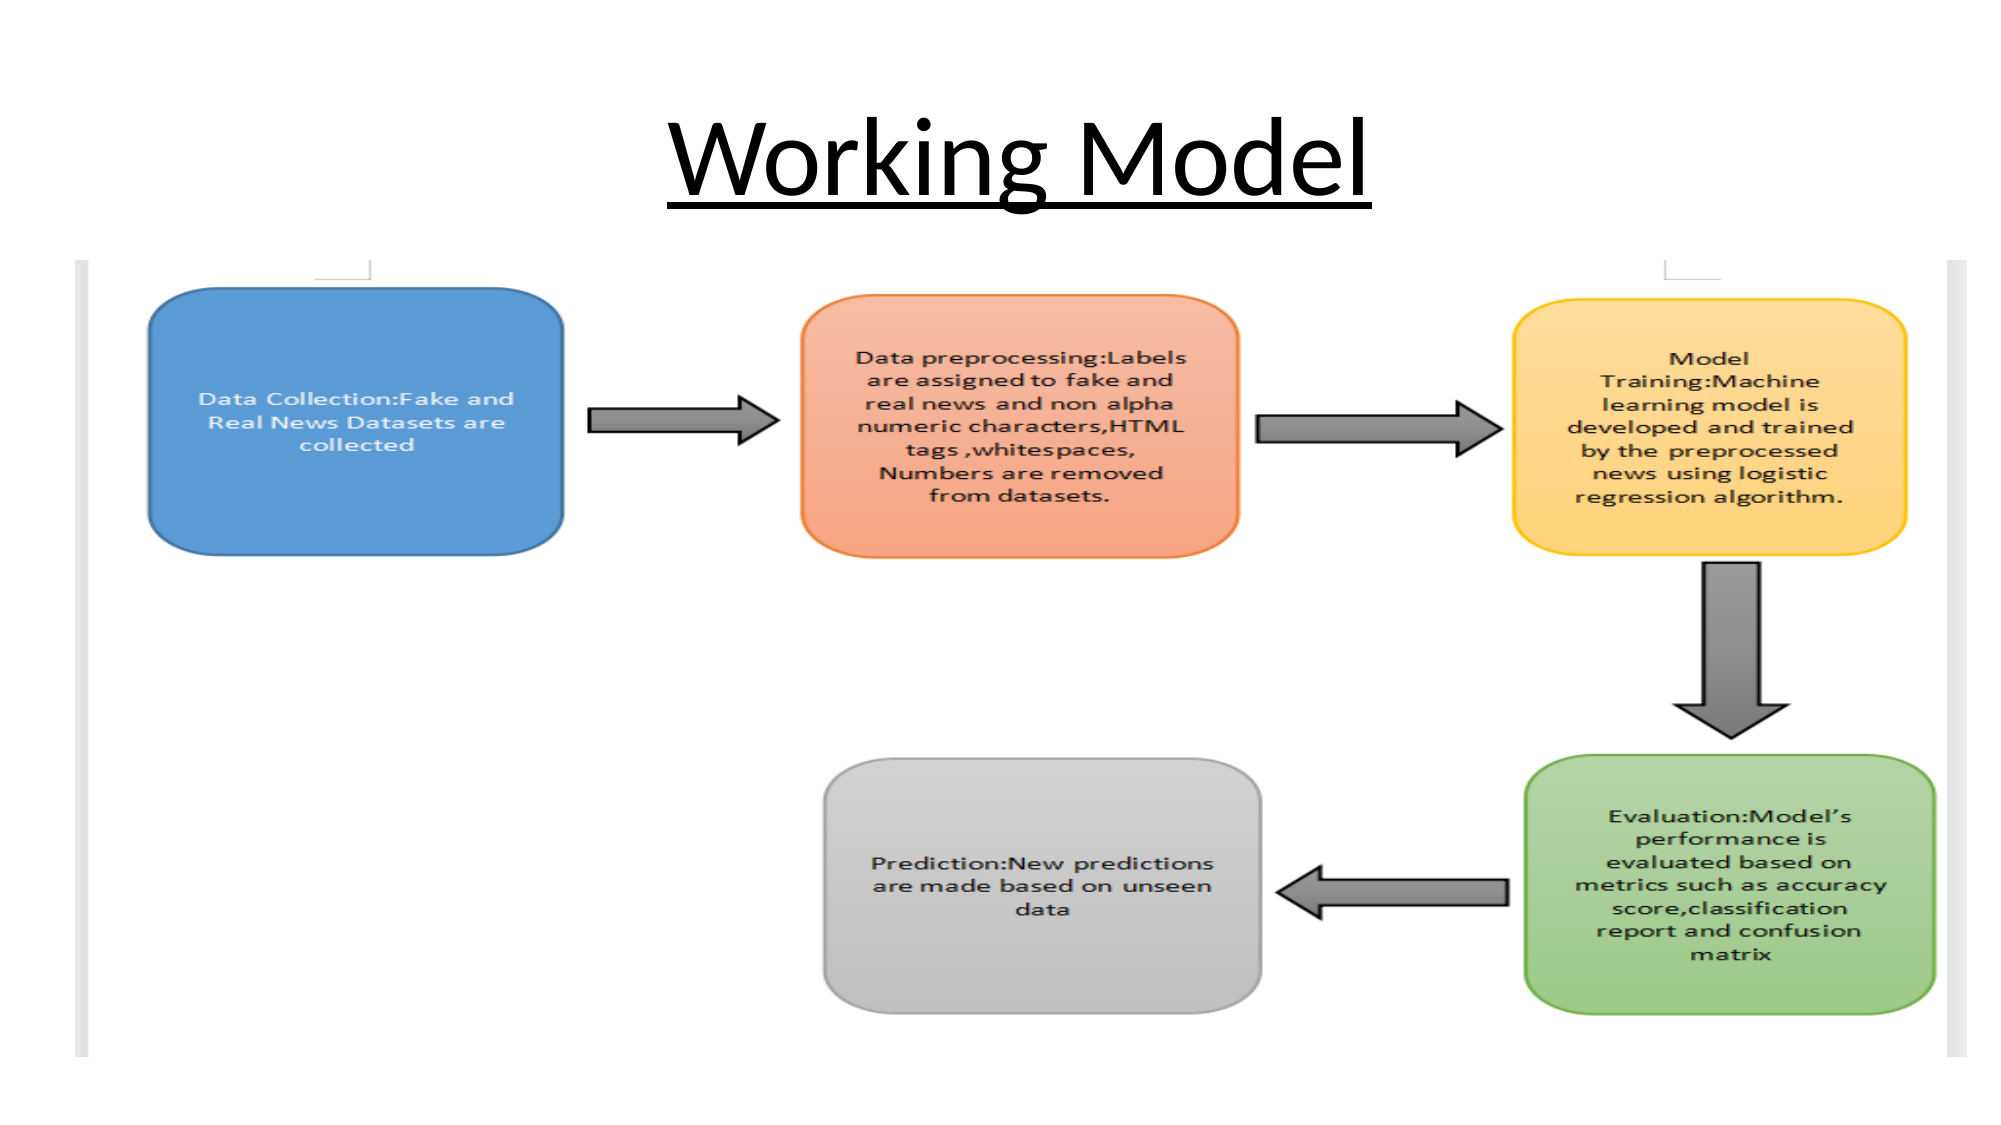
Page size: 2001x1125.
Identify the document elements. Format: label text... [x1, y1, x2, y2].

text_box Working Model [160, 75, 1878, 225]
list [75, 259, 1967, 1057]
